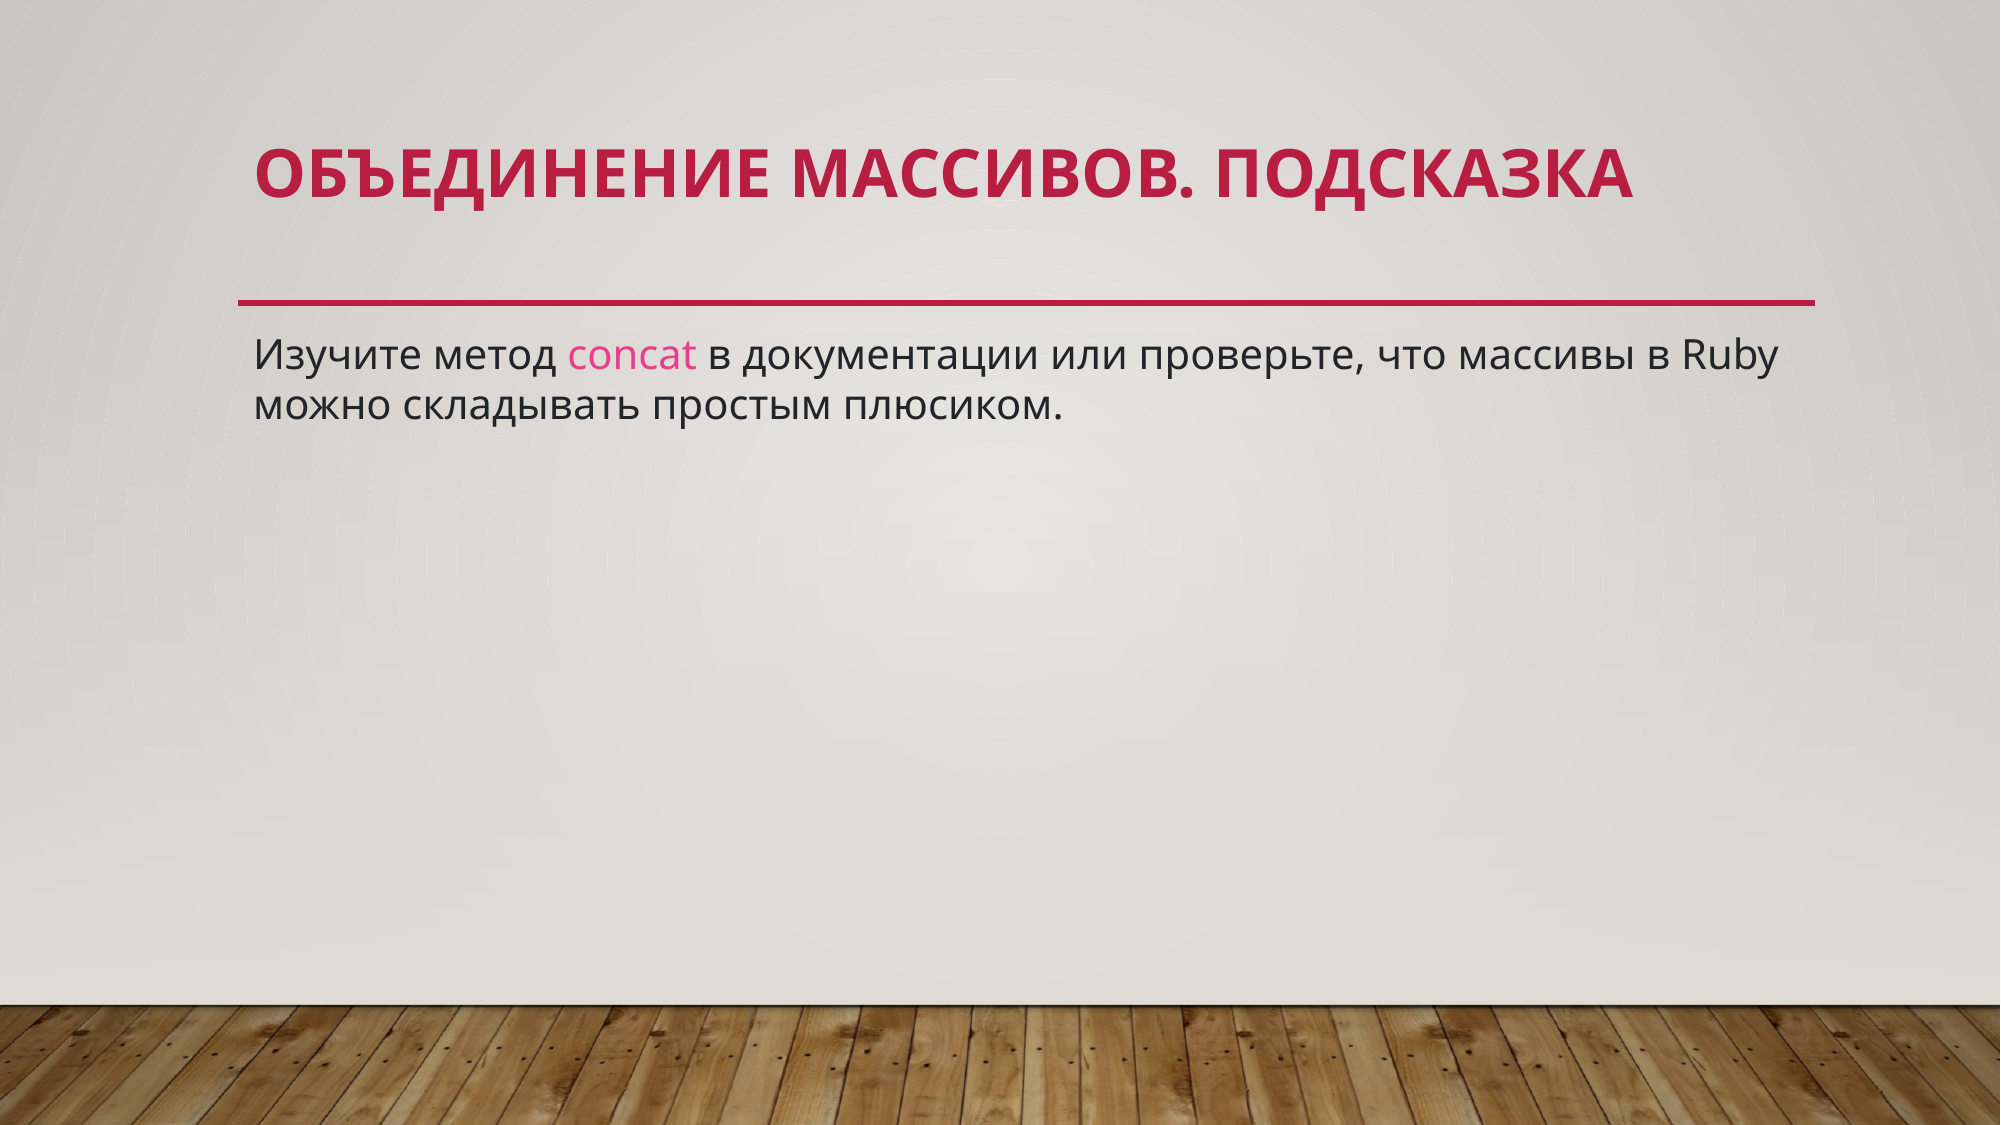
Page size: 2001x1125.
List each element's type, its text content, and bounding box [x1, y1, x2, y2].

title Объединение массивов. подсказка [238, 131, 1814, 305]
picture [0, 1005, 2000, 1125]
list Изучите метод concat в документации или проверьте, что массивы в Ruby можно складывать простым плюсиком. [238, 320, 1814, 1028]
